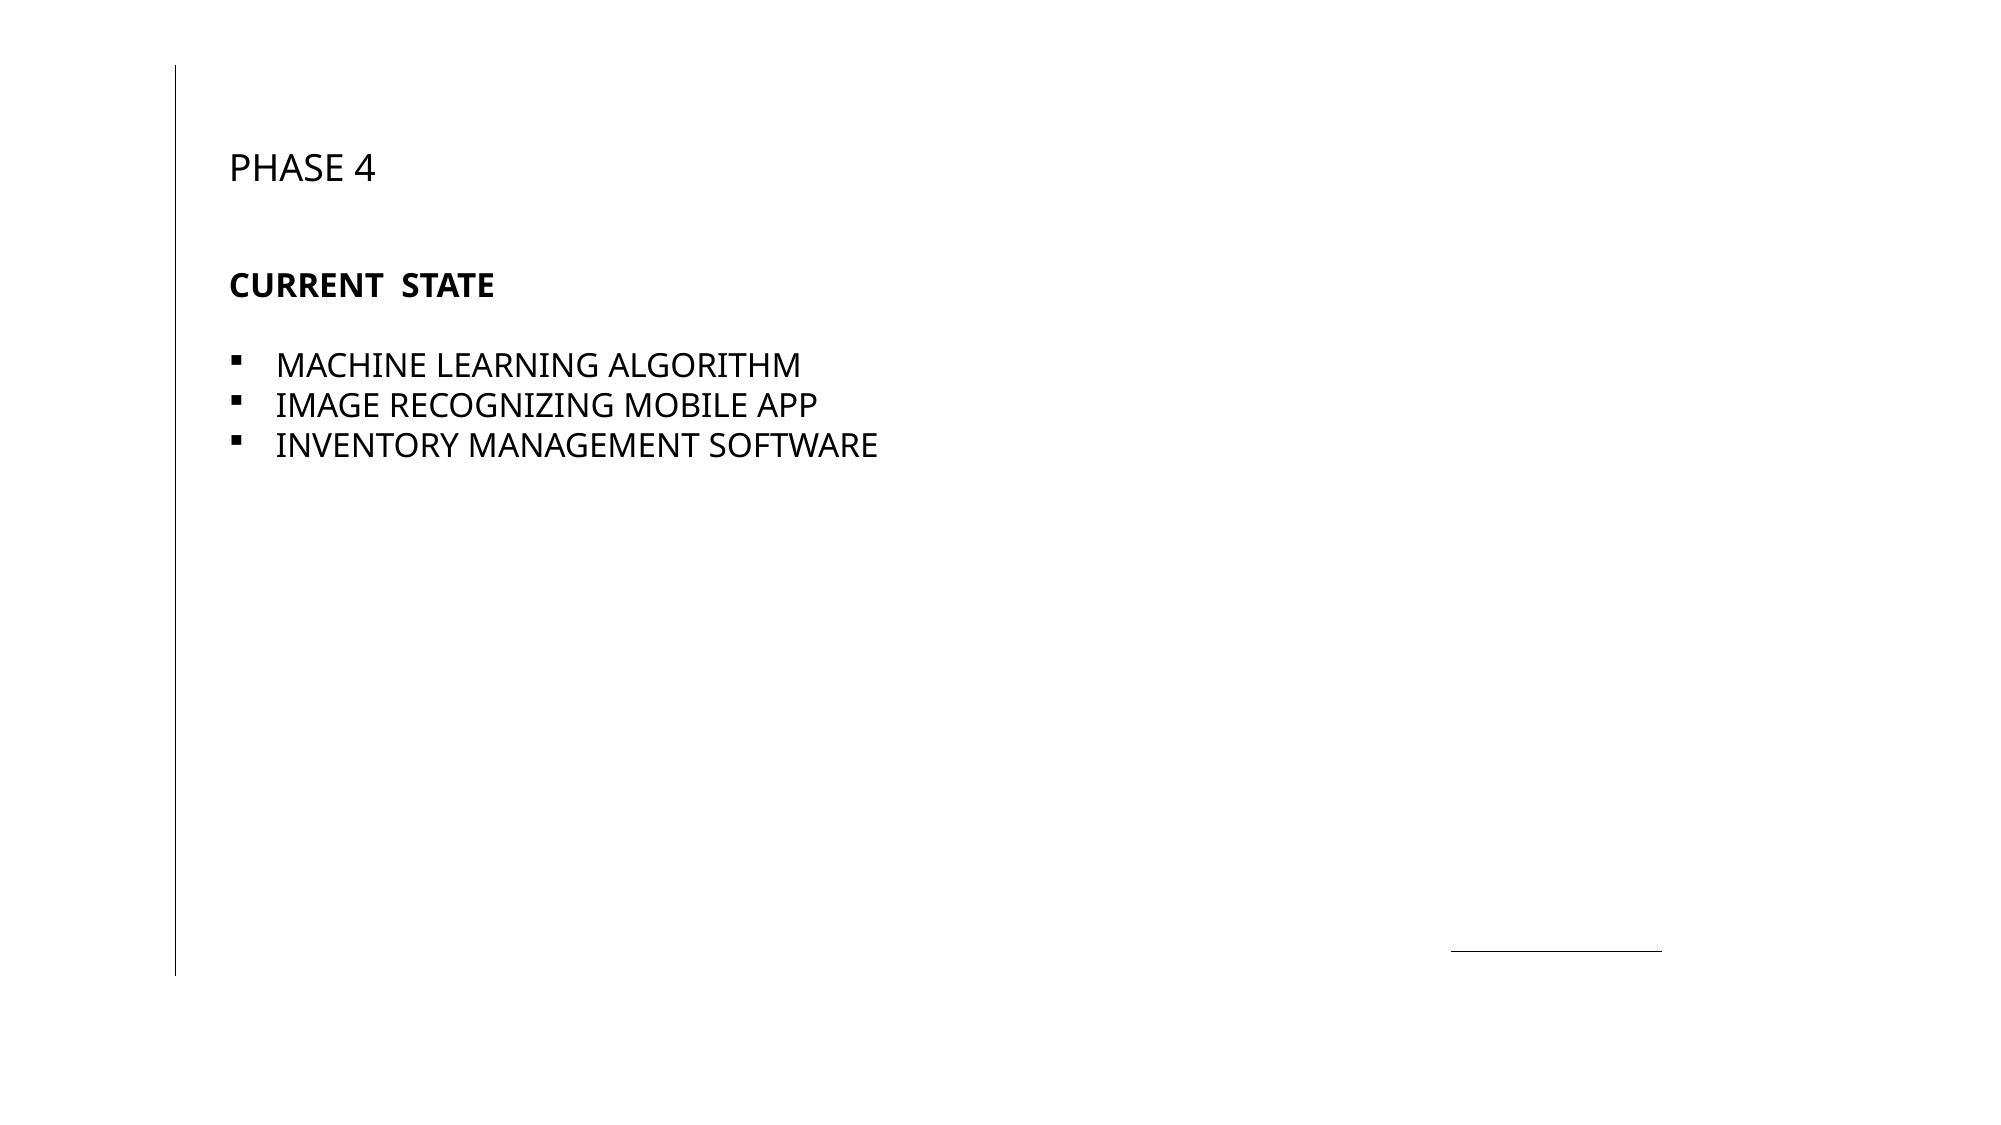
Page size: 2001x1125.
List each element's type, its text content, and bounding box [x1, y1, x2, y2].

text_box PHASE 4 [214, 137, 445, 197]
text_box CURRENT STATE MACHINE LEARNING ALGORITHM IMAGE RECOGNIZING MOBILE APP INVENTORY MANAGEMENT SOFTWARE [214, 257, 1628, 472]
